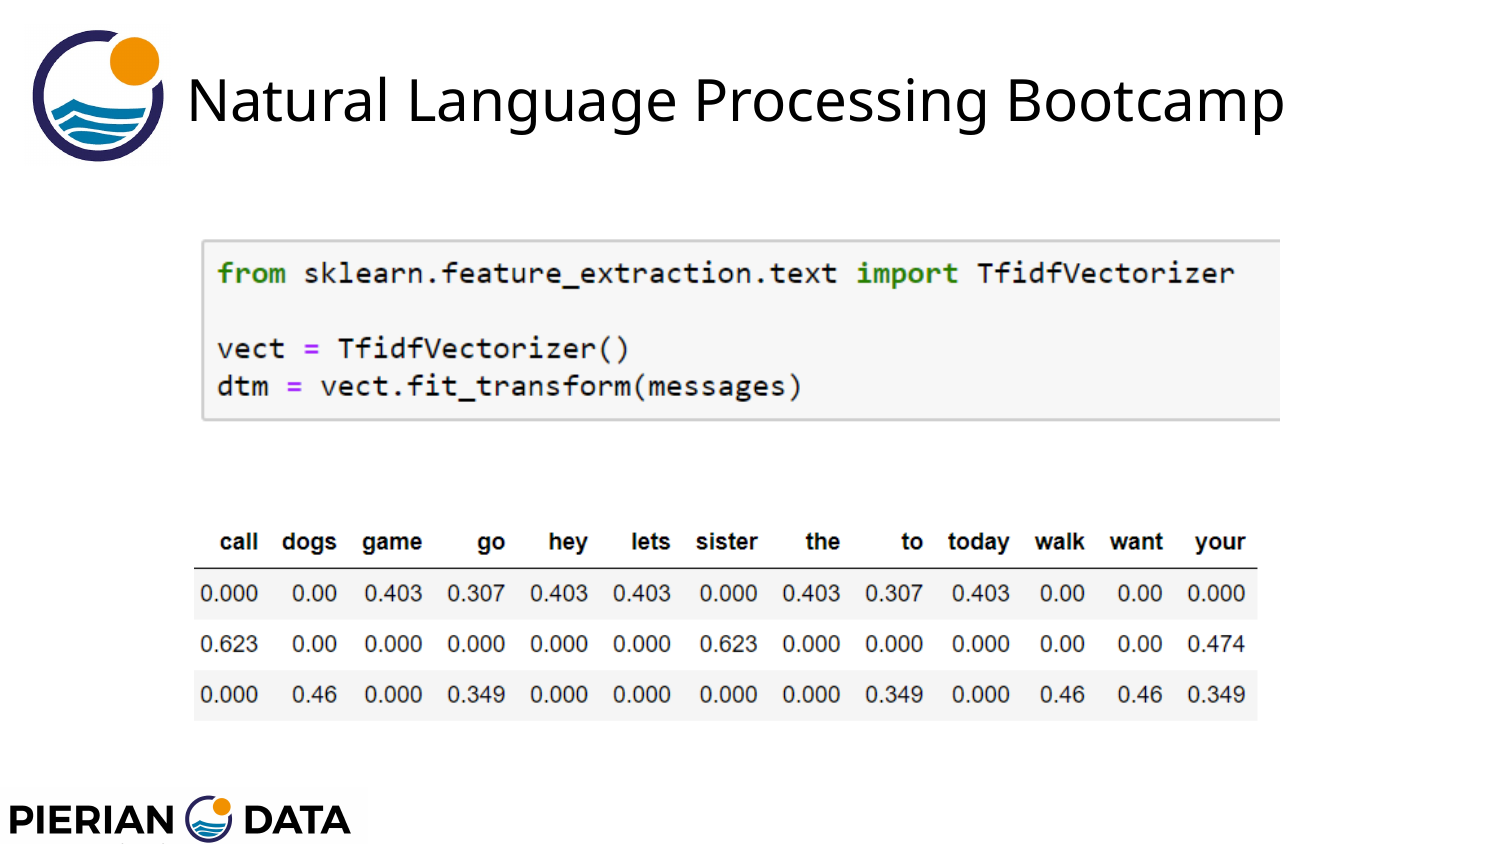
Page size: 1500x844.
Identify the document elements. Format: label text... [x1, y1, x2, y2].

picture [24, 24, 172, 167]
picture [0, 787, 368, 844]
picture [191, 223, 1281, 432]
picture [194, 512, 1277, 730]
title Natural Language Processing Bootcamp [176, 48, 1449, 143]
